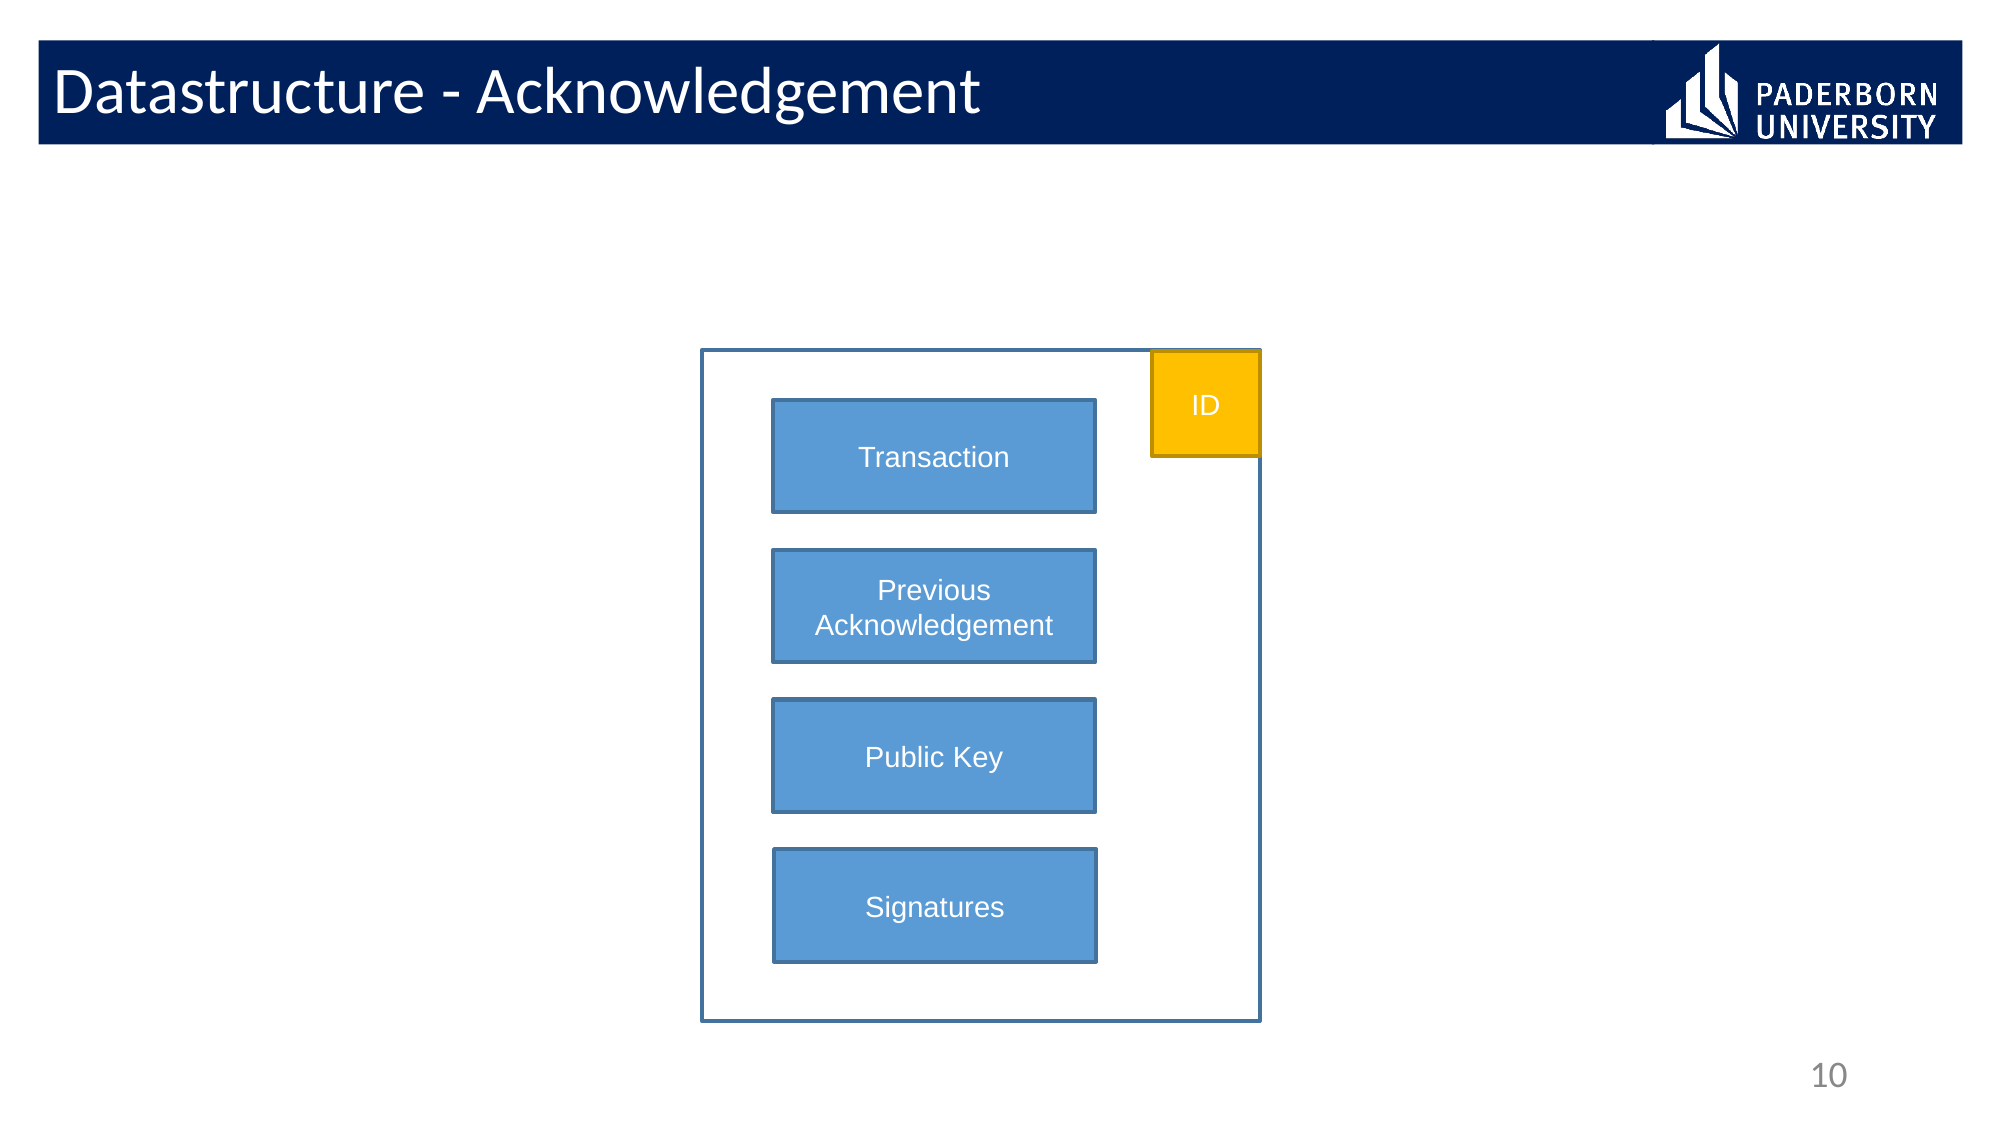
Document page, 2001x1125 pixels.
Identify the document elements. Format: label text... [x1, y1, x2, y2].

text_box Signatures [772, 847, 1098, 964]
text_box [700, 348, 1262, 1023]
text_box Public Key [771, 697, 1097, 814]
text_box Previous Acknowledgement [771, 548, 1097, 664]
picture [1666, 43, 1936, 139]
text_box Transaction [771, 398, 1097, 514]
title Datastructure - Acknowledgement [38, 40, 1655, 145]
slide_number 10 [1412, 1042, 1863, 1103]
text_box ID [1150, 349, 1262, 458]
